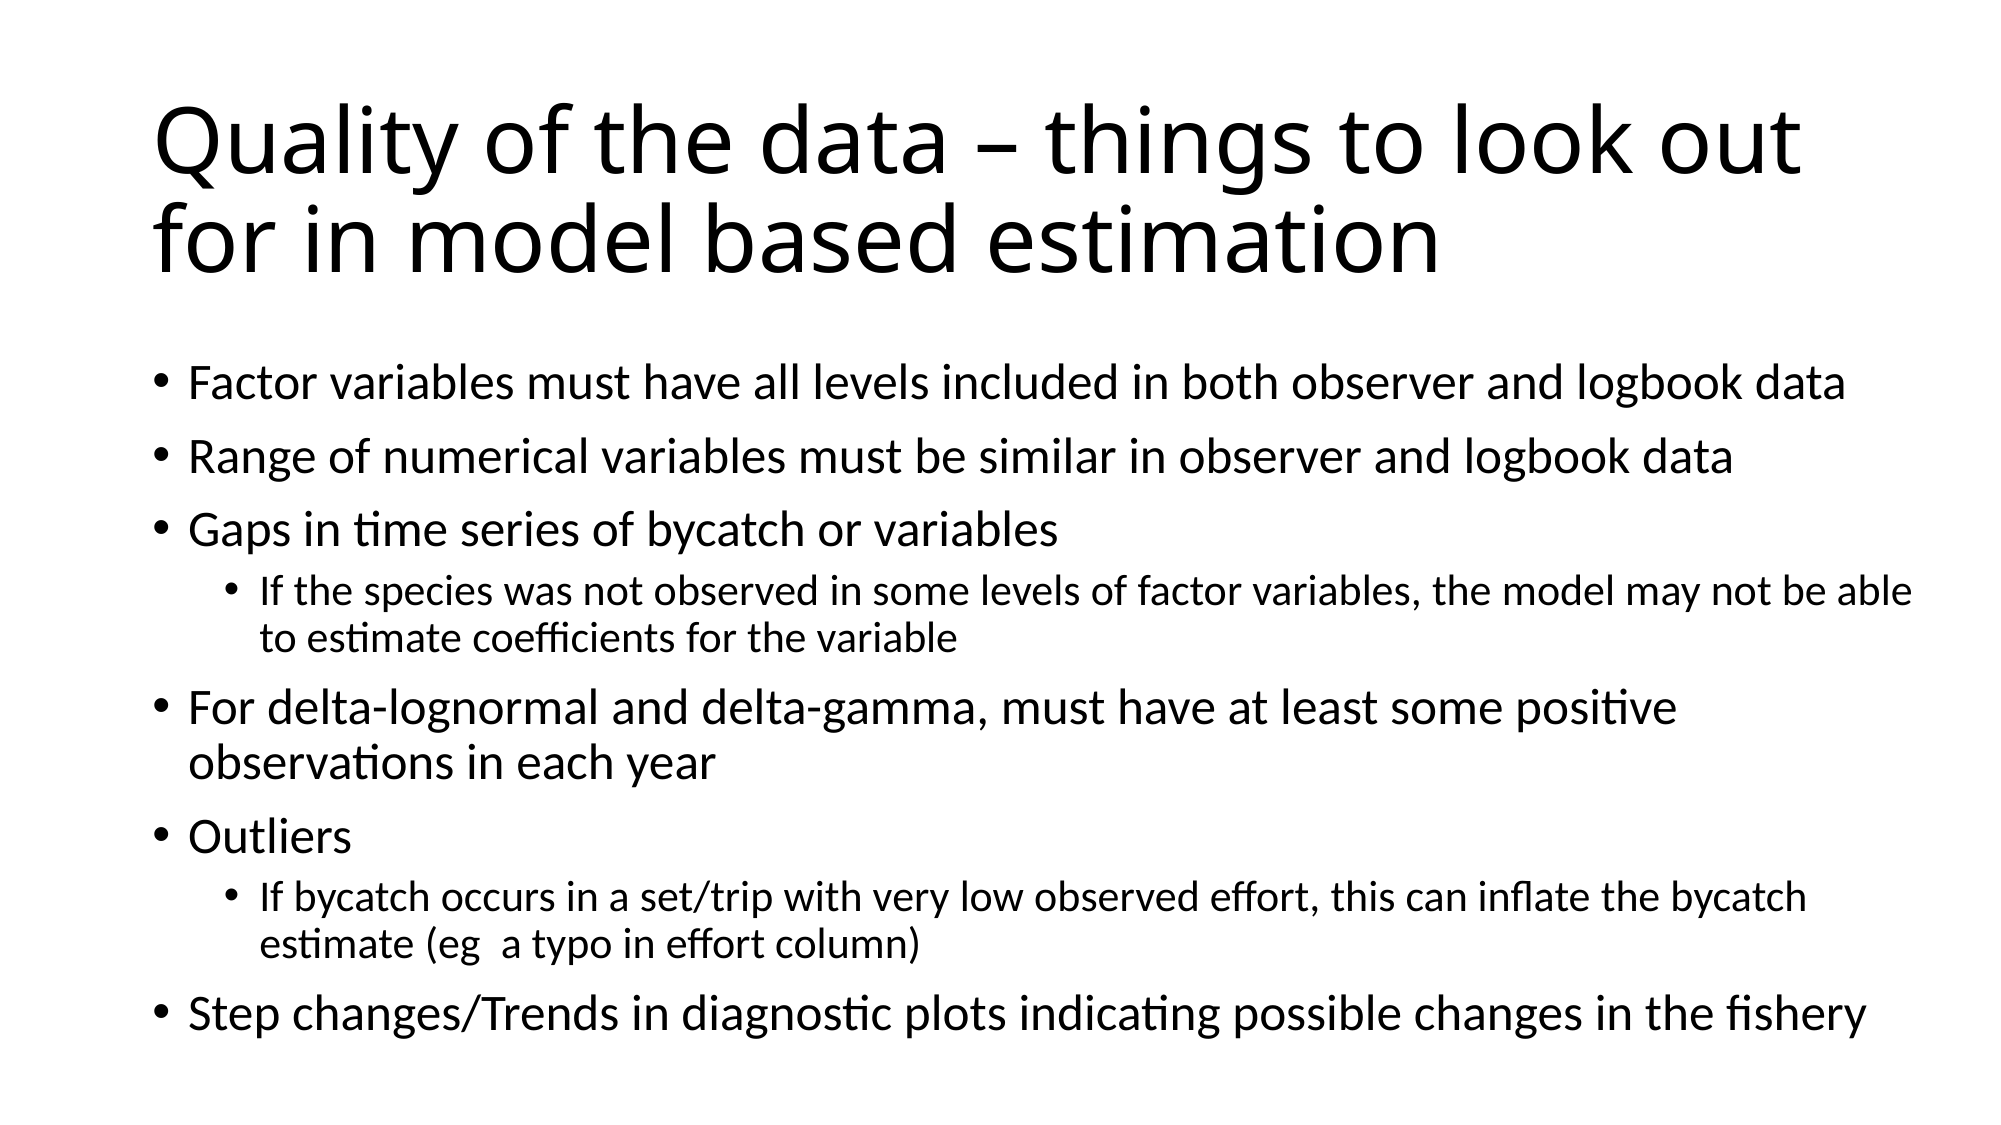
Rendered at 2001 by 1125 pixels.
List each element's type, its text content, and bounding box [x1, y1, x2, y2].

list Factor variables must have all levels included in both observer and logbook data Range of numerical variables must be similar in observer and logbook data Gaps in time series of bycatch or variables If the species was not observed in some levels of factor variables, the model may not be able to estimate coefficients for the variable For delta-lognormal and delta-gamma, must have at least some positive observations in each year Outliers If bycatch occurs in a set/trip with very low observed effort, this can inflate the bycatch estimate (eg a typo in effort column) Step changes/Trends in diagnostic plots indicating possible changes in the fishery [137, 347, 1966, 1062]
title Quality of the data – things to look out for in model based estimation [137, 84, 1863, 303]
